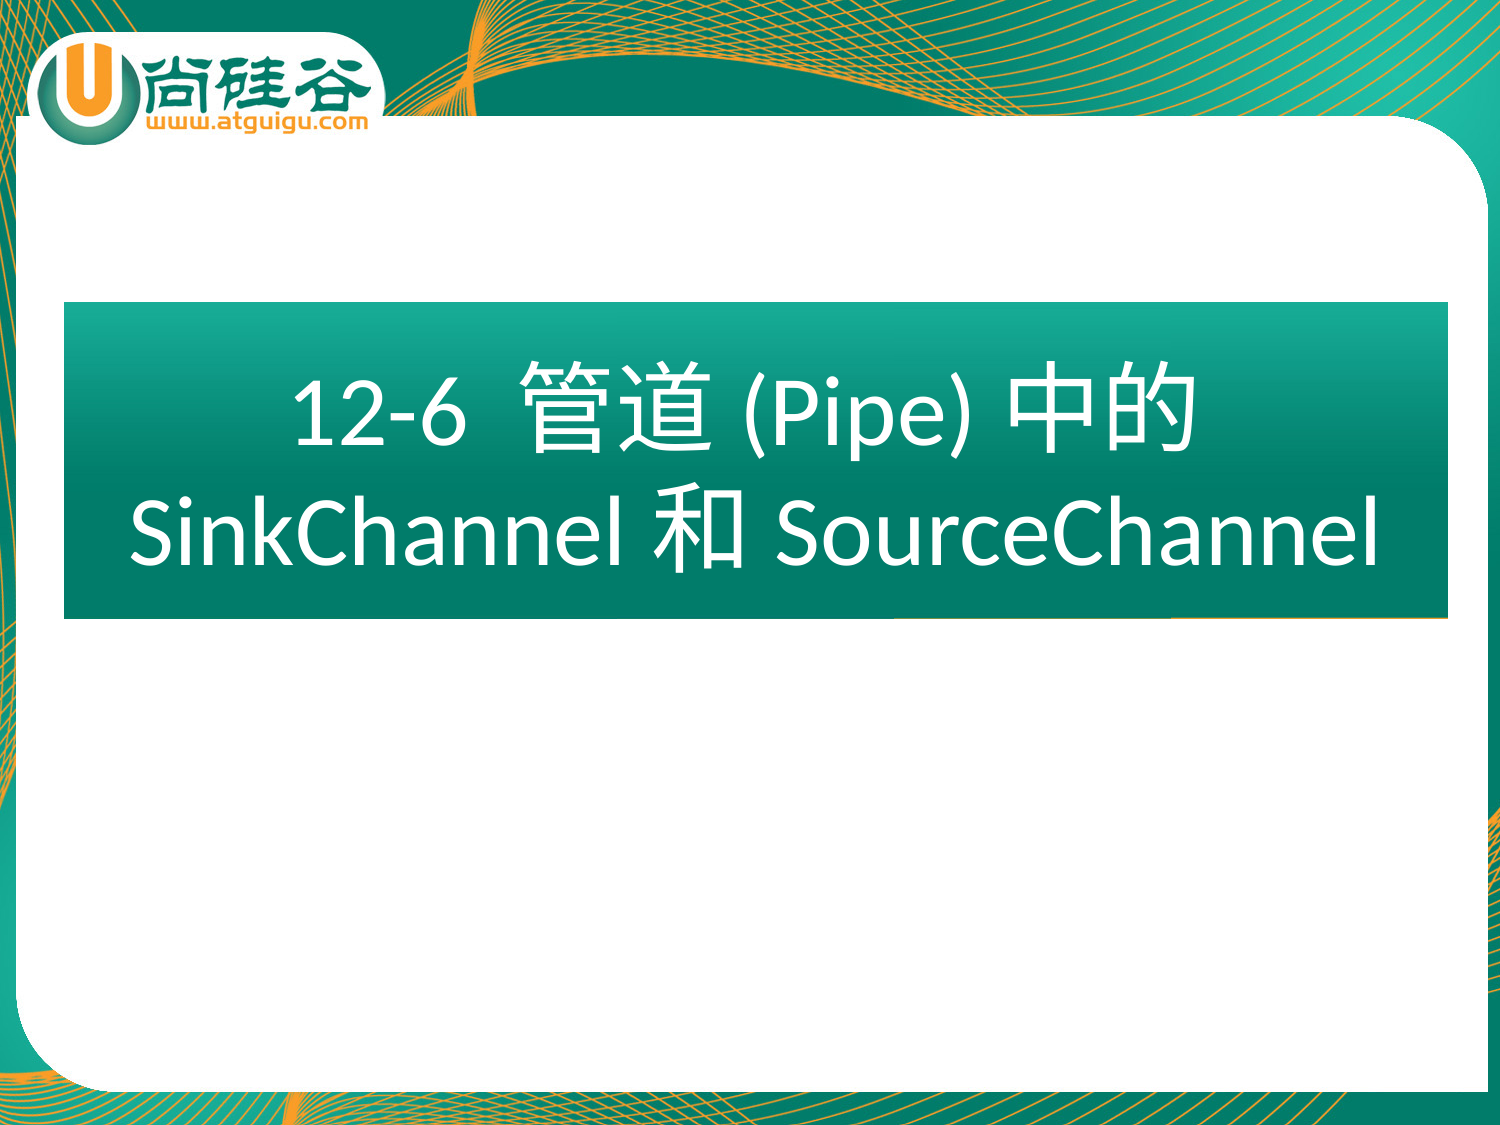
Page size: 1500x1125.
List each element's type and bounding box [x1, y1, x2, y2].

list [64, 302, 1448, 620]
picture [0, 0, 1500, 1125]
